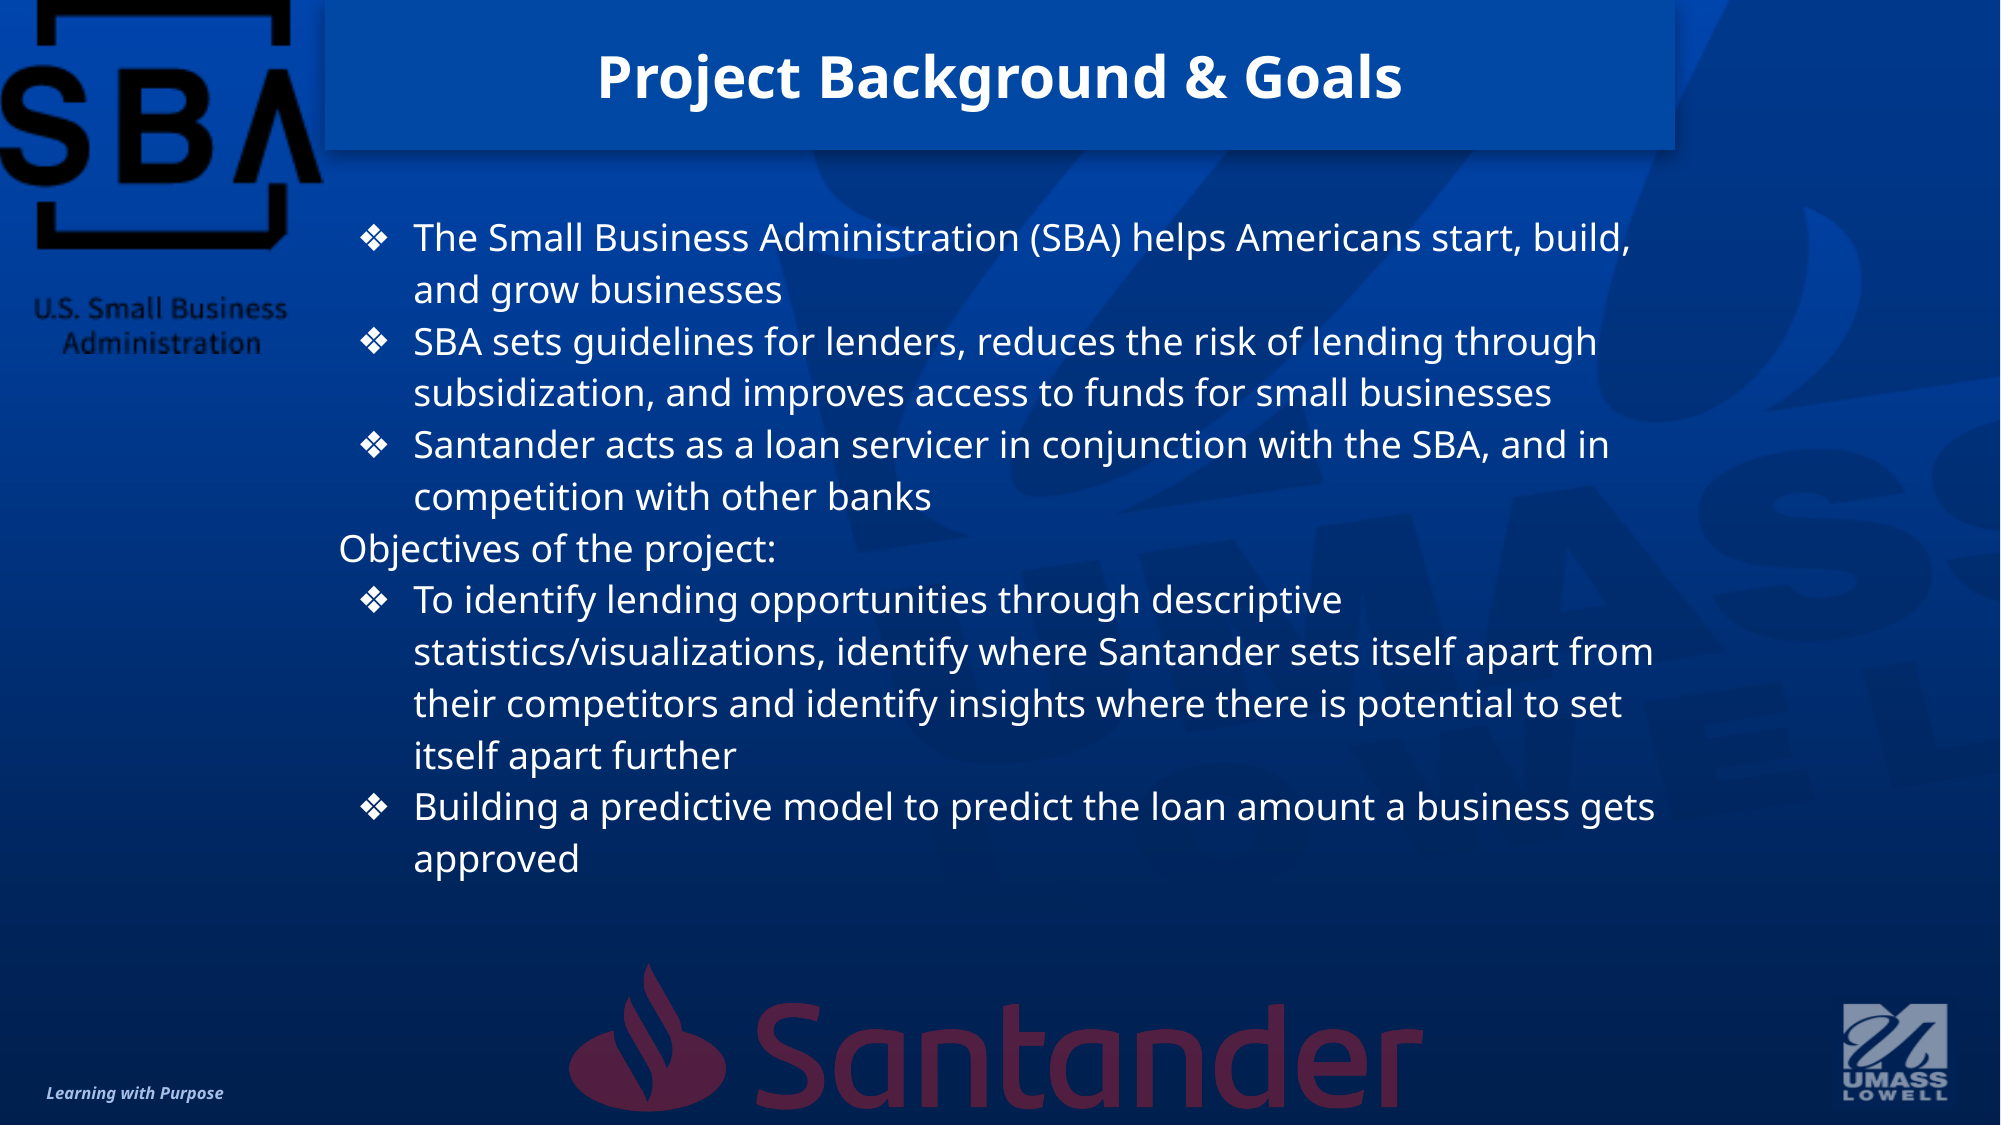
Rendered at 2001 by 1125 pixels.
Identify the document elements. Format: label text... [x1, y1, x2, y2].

list The Small Business Administration (SBA) helps Americans start, build, and grow businesses SBA sets guidelines for lenders, reduces the risk of lending through subsidization, and improves access to funds for small businesses Santander acts as a loan servicer in conjunction with the SBA, and in competition with other banks Objectives of the project: To identify lending opportunities through descriptive statistics/visualizations, identify where Santander sets itself apart from their competitors and identify insights where there is potential to set itself apart further Building a predictive model to predict the loan amount a business gets approved [323, 200, 1713, 1088]
title Project Background & Goals [324, 0, 1675, 150]
picture [0, 0, 2001, 1125]
